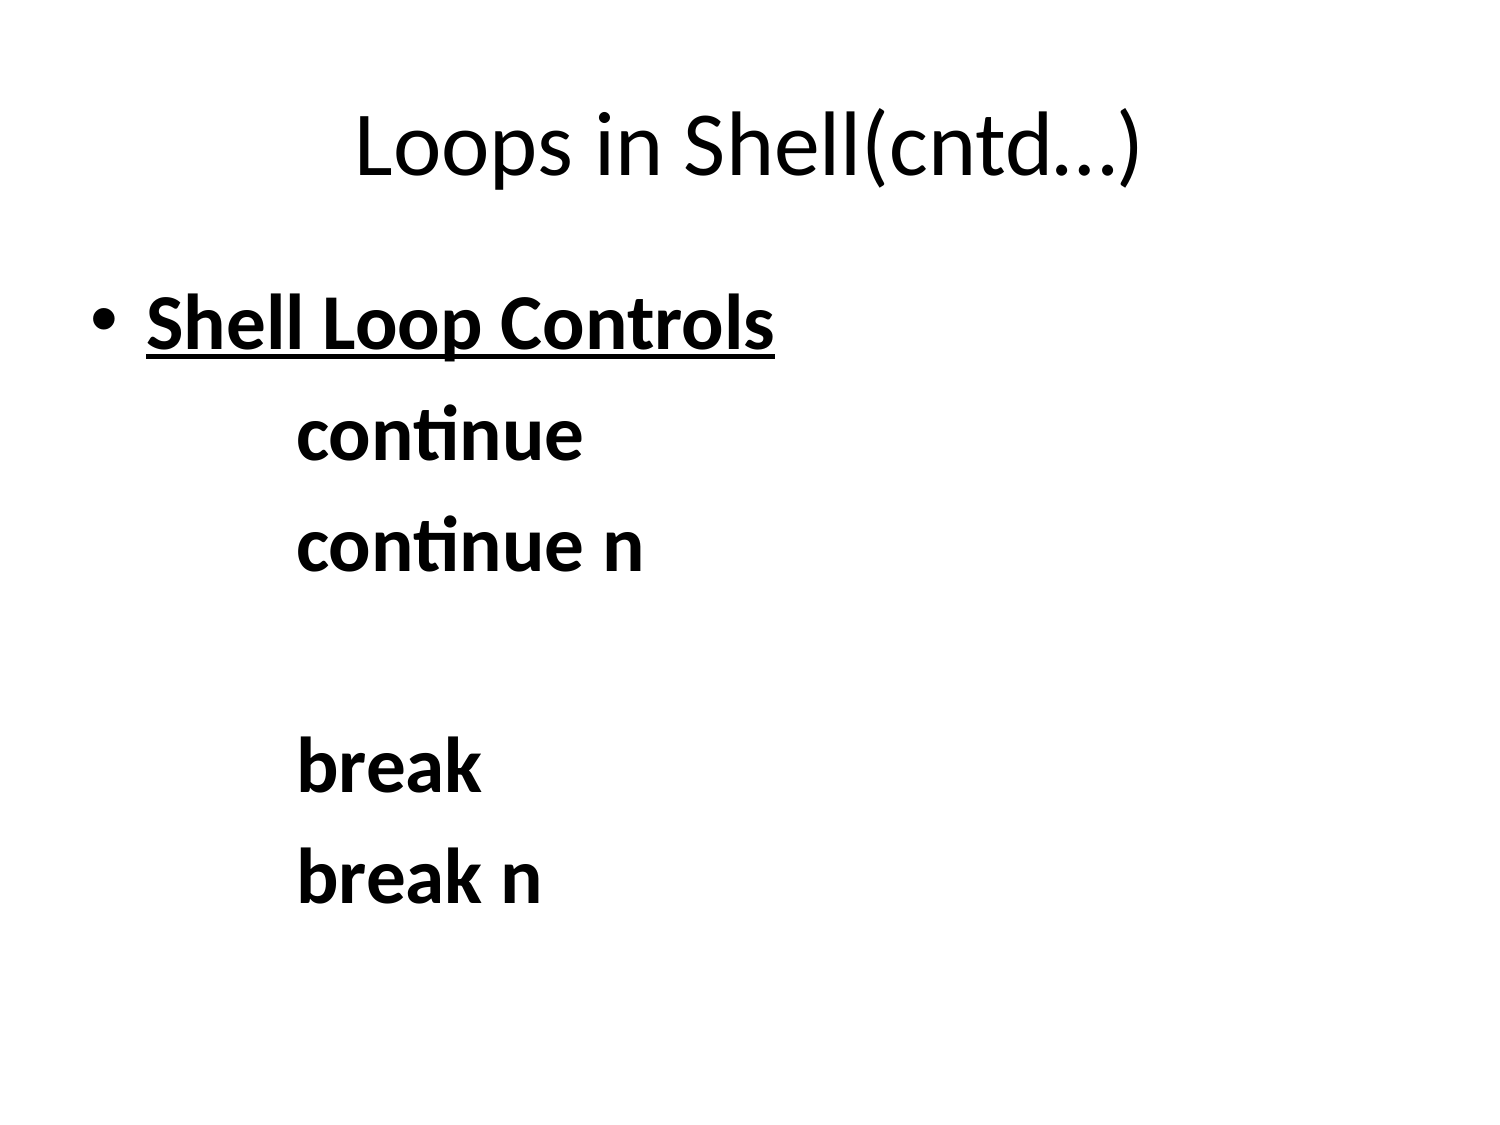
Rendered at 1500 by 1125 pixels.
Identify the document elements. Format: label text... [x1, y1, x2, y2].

title Loops in Shell(cntd…) [75, 45, 1425, 233]
list Shell Loop Controls continue continue n break break n [75, 262, 1425, 1005]
